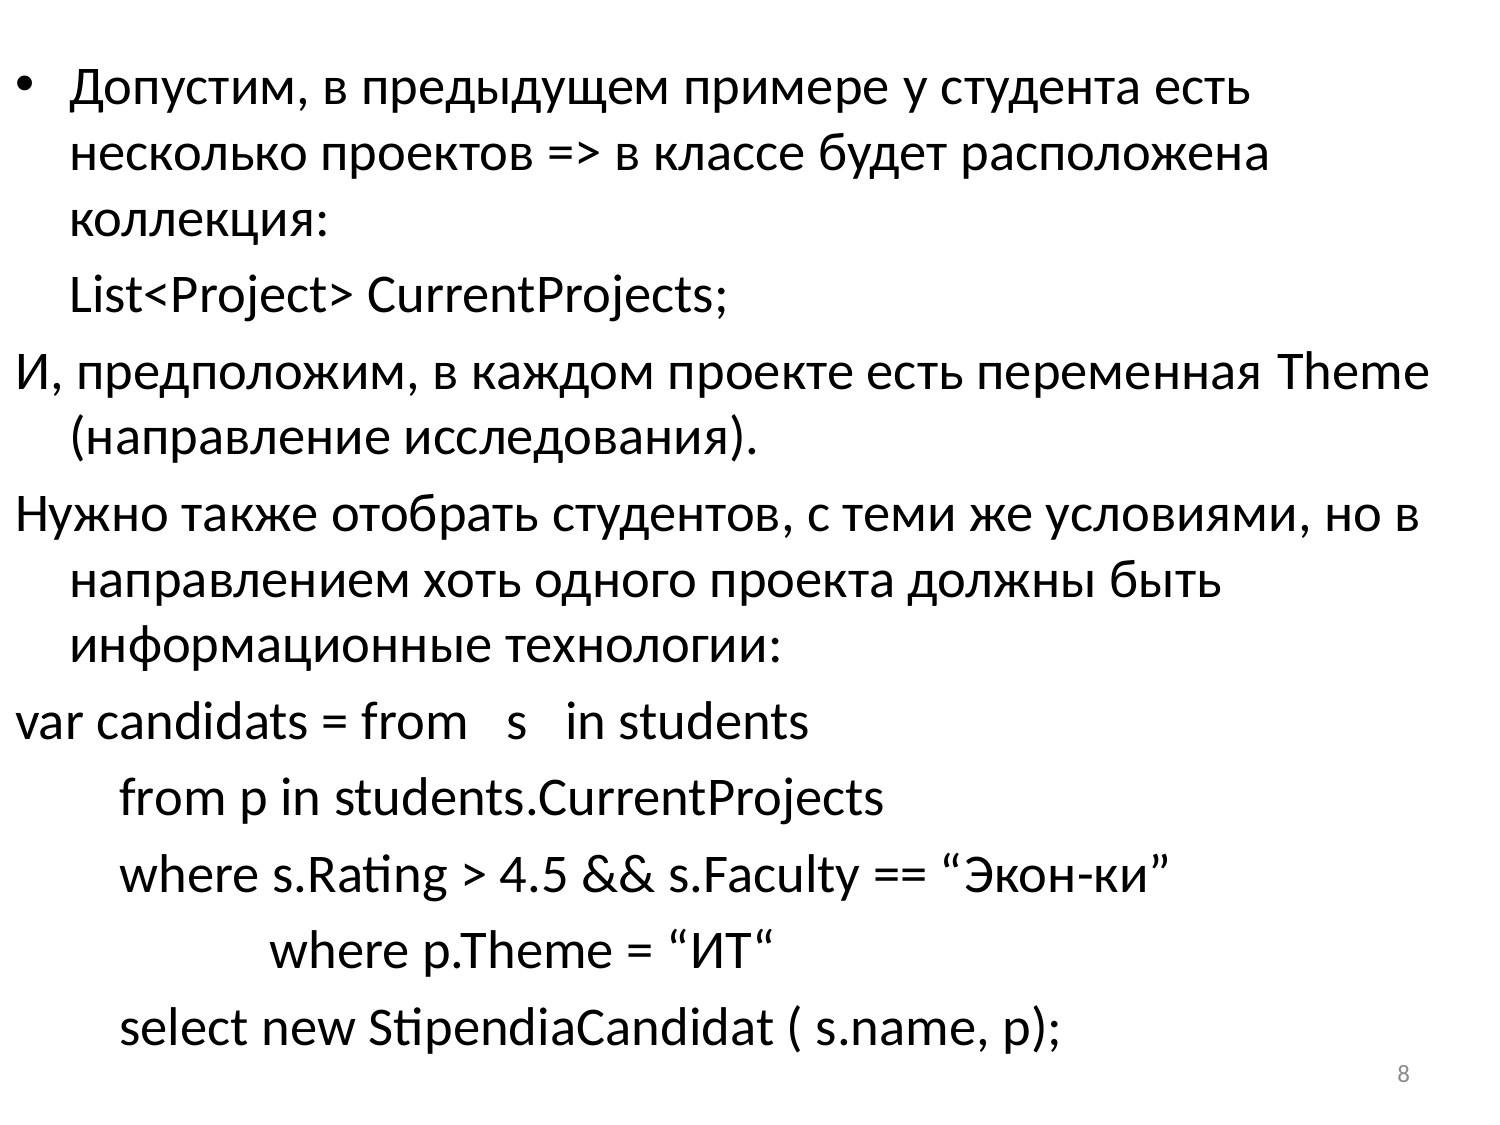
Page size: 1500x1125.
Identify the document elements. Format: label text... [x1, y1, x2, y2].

slide_number 8 [1074, 1042, 1425, 1103]
list Допустим, в предыдущем примере у студента есть несколько проектов => в классе будет расположена коллекция: List<Project> CurrentProjects; И, предположим, в каждом проекте есть переменная Theme (направление исследования). Нужно также отобрать студентов, с теми же условиями, но в направлением хоть одного проекта должны быть информационные технологии: var candidats = from s in students from p in students.CurrentProjects where s.Rating > 4.5 && s.Faculty == “Экон-ки” where p.Theme = “ИТ“ select new StipendiaCandidat ( s.name, p); [0, 42, 1500, 1071]
